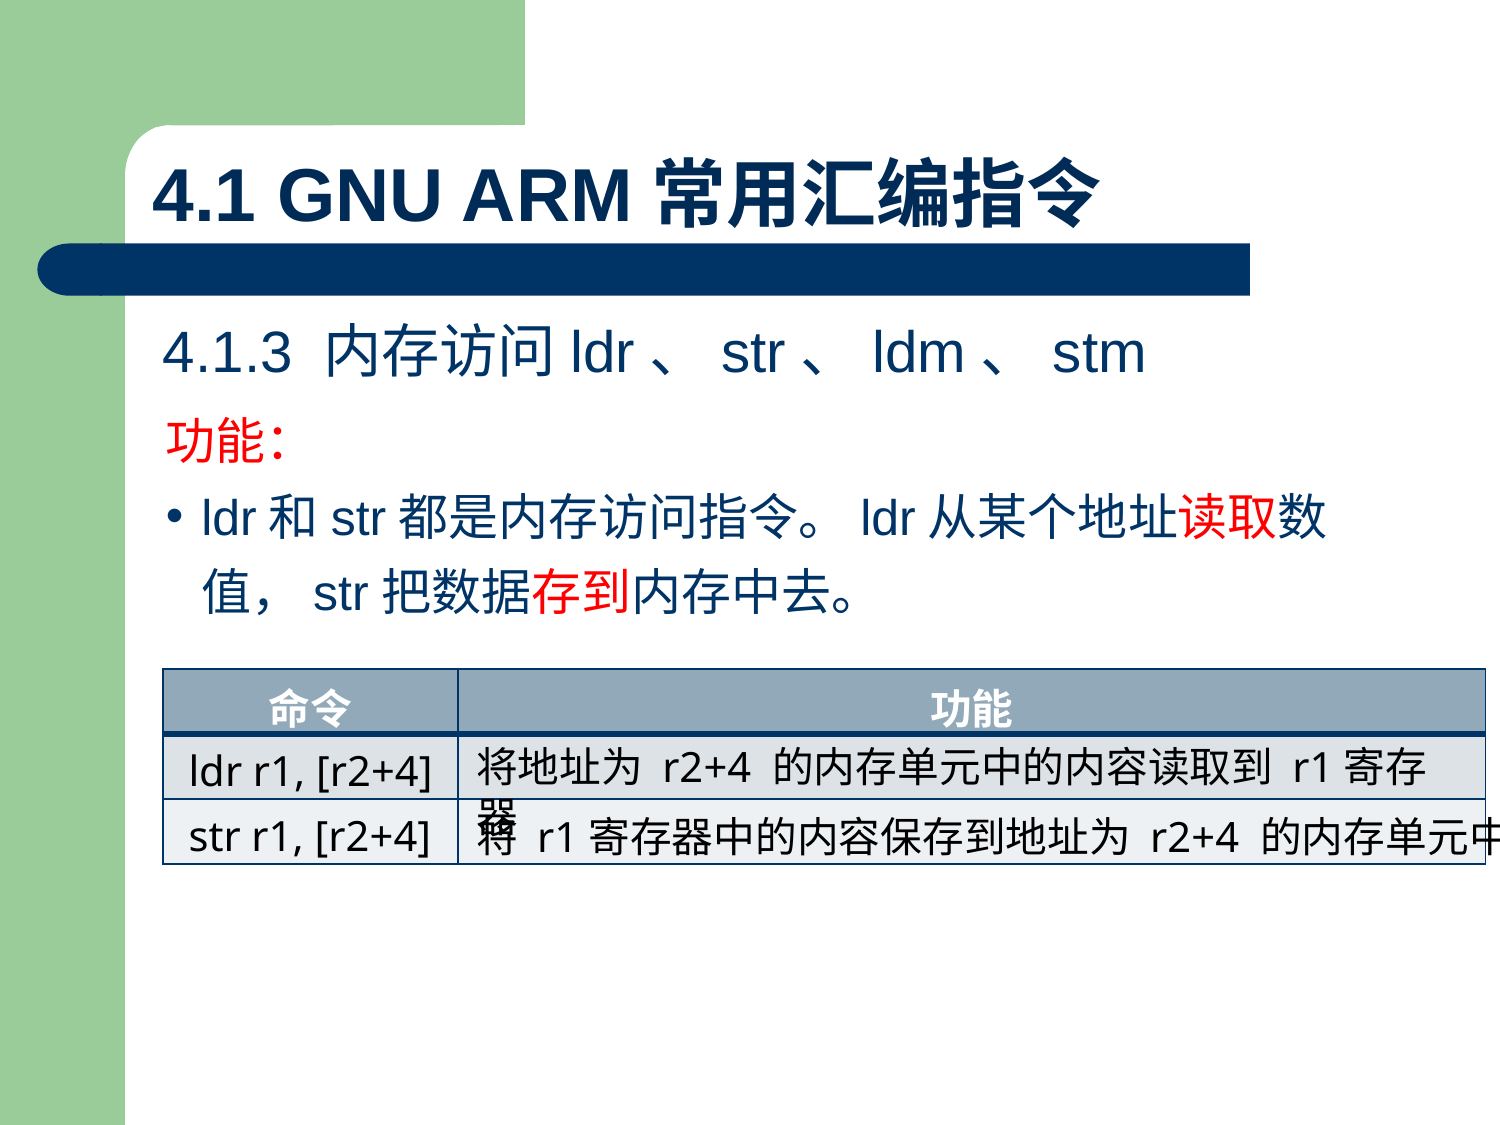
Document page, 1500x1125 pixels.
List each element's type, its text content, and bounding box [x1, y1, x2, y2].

title 4.1 GNU ARM常用汇编指令 [137, 126, 1438, 245]
table_cell [1474, 737, 1485, 798]
text_box 功能： ldr和str都是内存访问指令。ldr从某个地址读取数值，str把数据存到内存中去。 [151, 408, 1498, 628]
table_cell str r1, [r2+4] [164, 800, 457, 863]
text_box 将地址为 r2+4 的内存单元中的内容读取到 r1寄存器 [461, 733, 1474, 802]
table_header 命令 [164, 670, 457, 731]
text_box 将 r1寄存器中的内容保存到地址为 r2+4 的内存单元中 [461, 802, 1500, 868]
table_cell ldr r1, [r2+4] [164, 737, 457, 798]
table_header 功能 [459, 670, 1485, 731]
list 4.1.3 内存访问ldr、str、ldm、stm [137, 314, 1488, 415]
